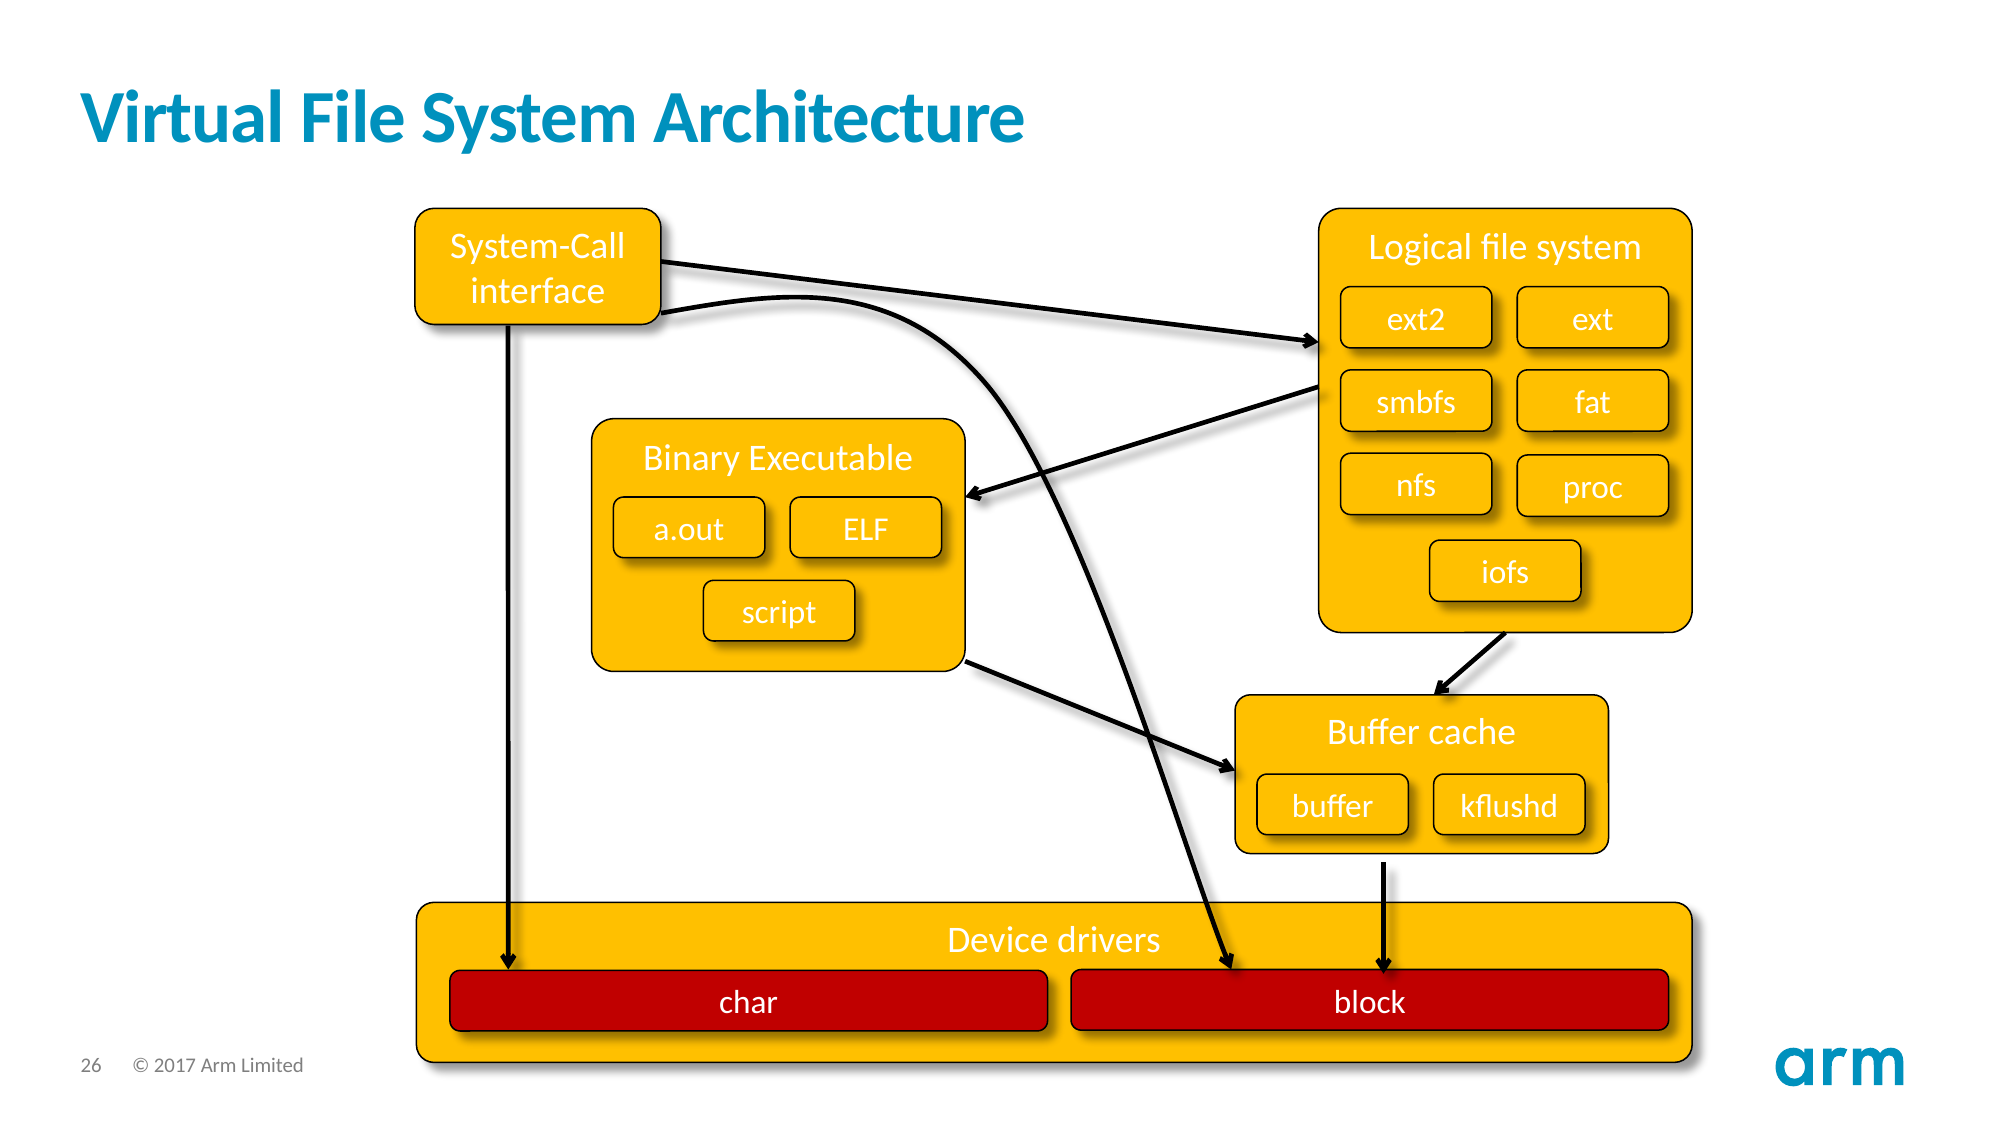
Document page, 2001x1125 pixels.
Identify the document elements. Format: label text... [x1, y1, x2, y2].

text_box block [1071, 969, 1669, 1031]
text_box script [703, 580, 855, 641]
text_box ext [1517, 286, 1669, 348]
text_box Device drivers [416, 902, 1693, 1063]
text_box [1438, 627, 1501, 700]
text_box [686, 343, 1122, 662]
text_box smbfs [1340, 369, 1492, 432]
text_box kflushd [1433, 774, 1586, 835]
text_box a.out [613, 497, 765, 558]
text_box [660, 261, 1319, 343]
text_box iofs [1429, 540, 1582, 602]
text_box Logical file system [1318, 208, 1693, 633]
text_box buffer [1256, 774, 1409, 835]
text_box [964, 386, 1319, 498]
text_box fat [1517, 369, 1669, 432]
text_box System-Call interface [414, 208, 661, 325]
text_box [1058, 771, 1233, 970]
text_box ELF [790, 497, 866, 558]
text_box char [449, 970, 1048, 1031]
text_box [965, 661, 1236, 771]
text_box proc [1517, 454, 1669, 517]
text_box Buffer cache [1235, 694, 1609, 854]
title Virtual File System Architecture [80, 48, 1915, 158]
text_box ext2 [1340, 286, 1492, 348]
text_box Binary Executable [591, 418, 959, 672]
text_box nfs [1340, 453, 1492, 515]
